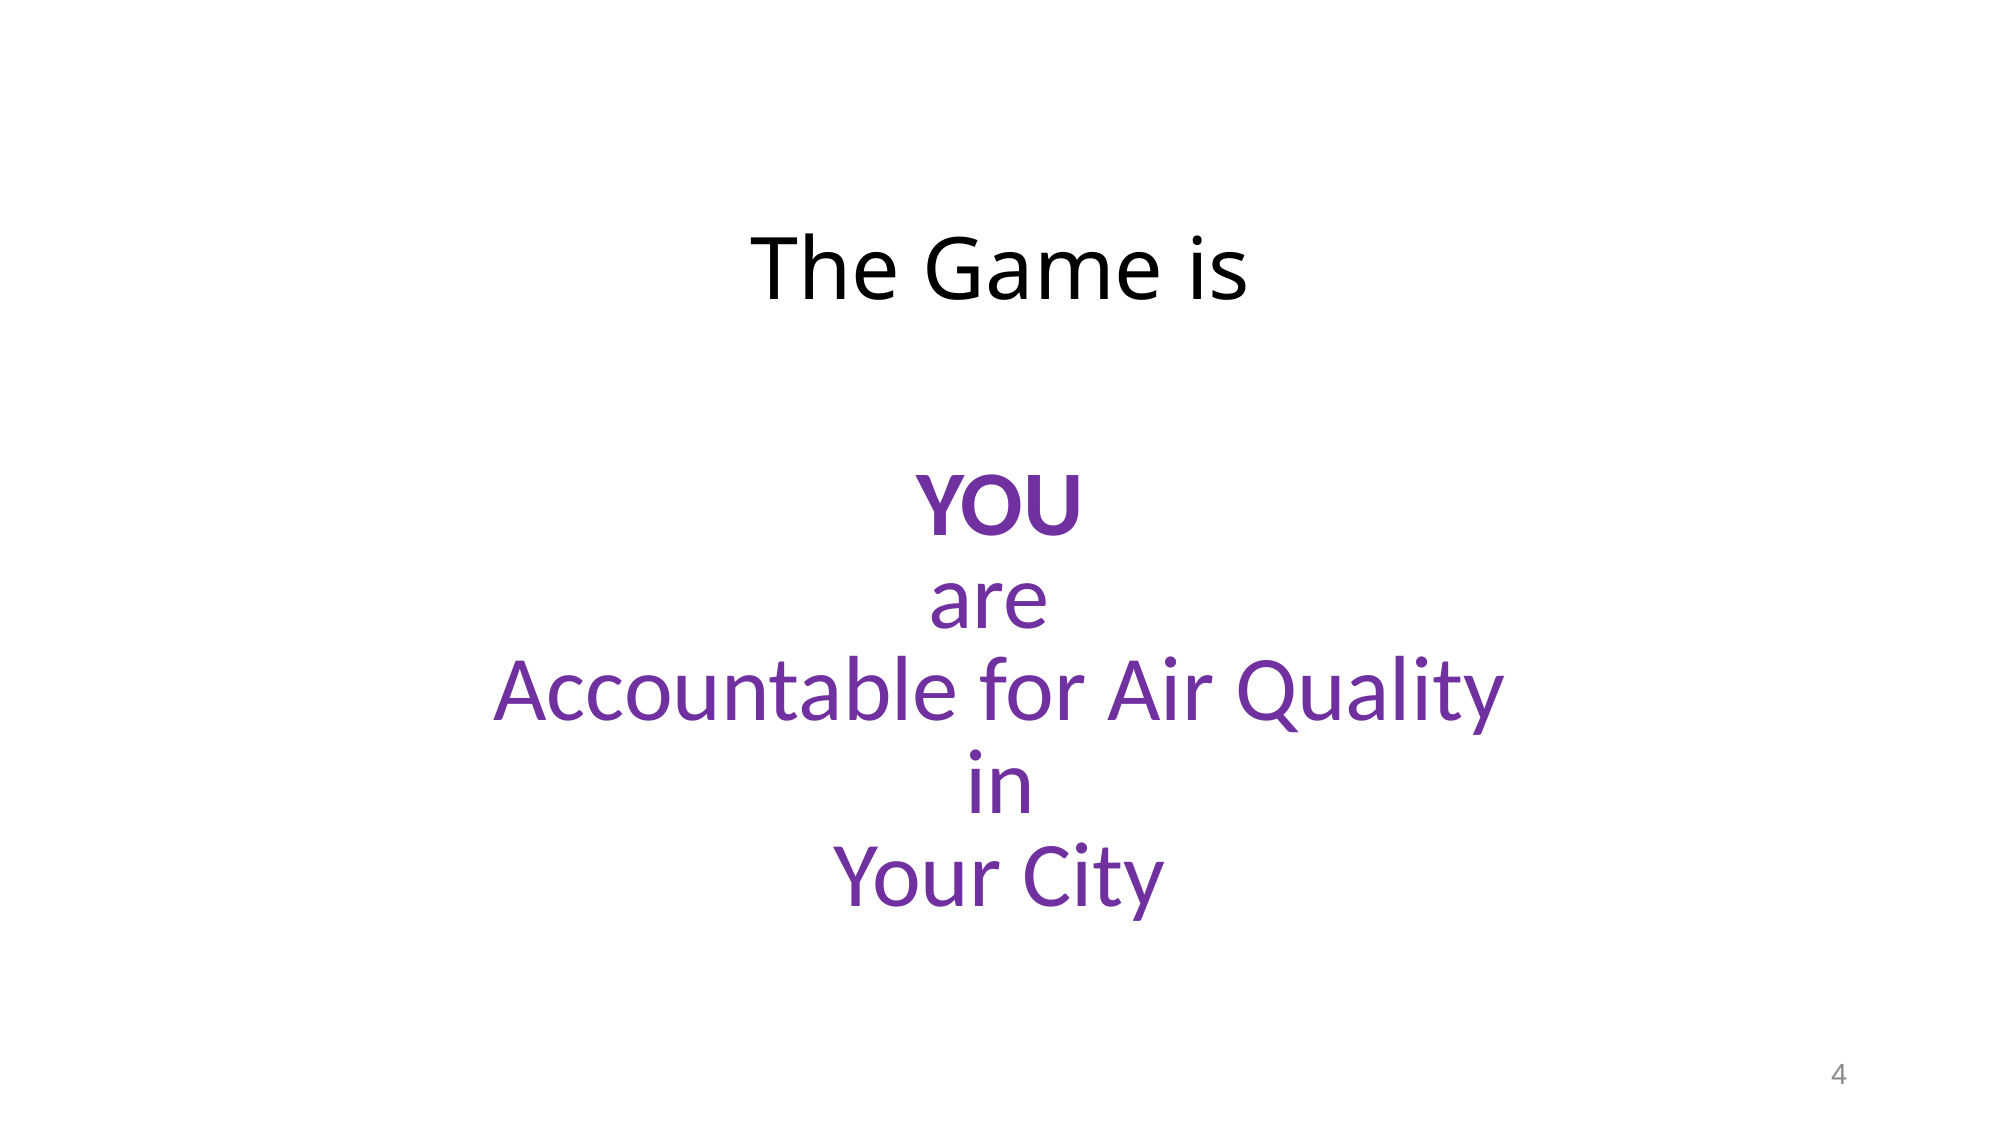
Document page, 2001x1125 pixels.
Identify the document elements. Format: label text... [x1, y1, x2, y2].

slide_number 4 [1412, 1042, 1863, 1103]
subtitle YOU are Accountable for Air Quality in Your City [474, 408, 1525, 975]
title The Game is [362, 204, 1638, 446]
